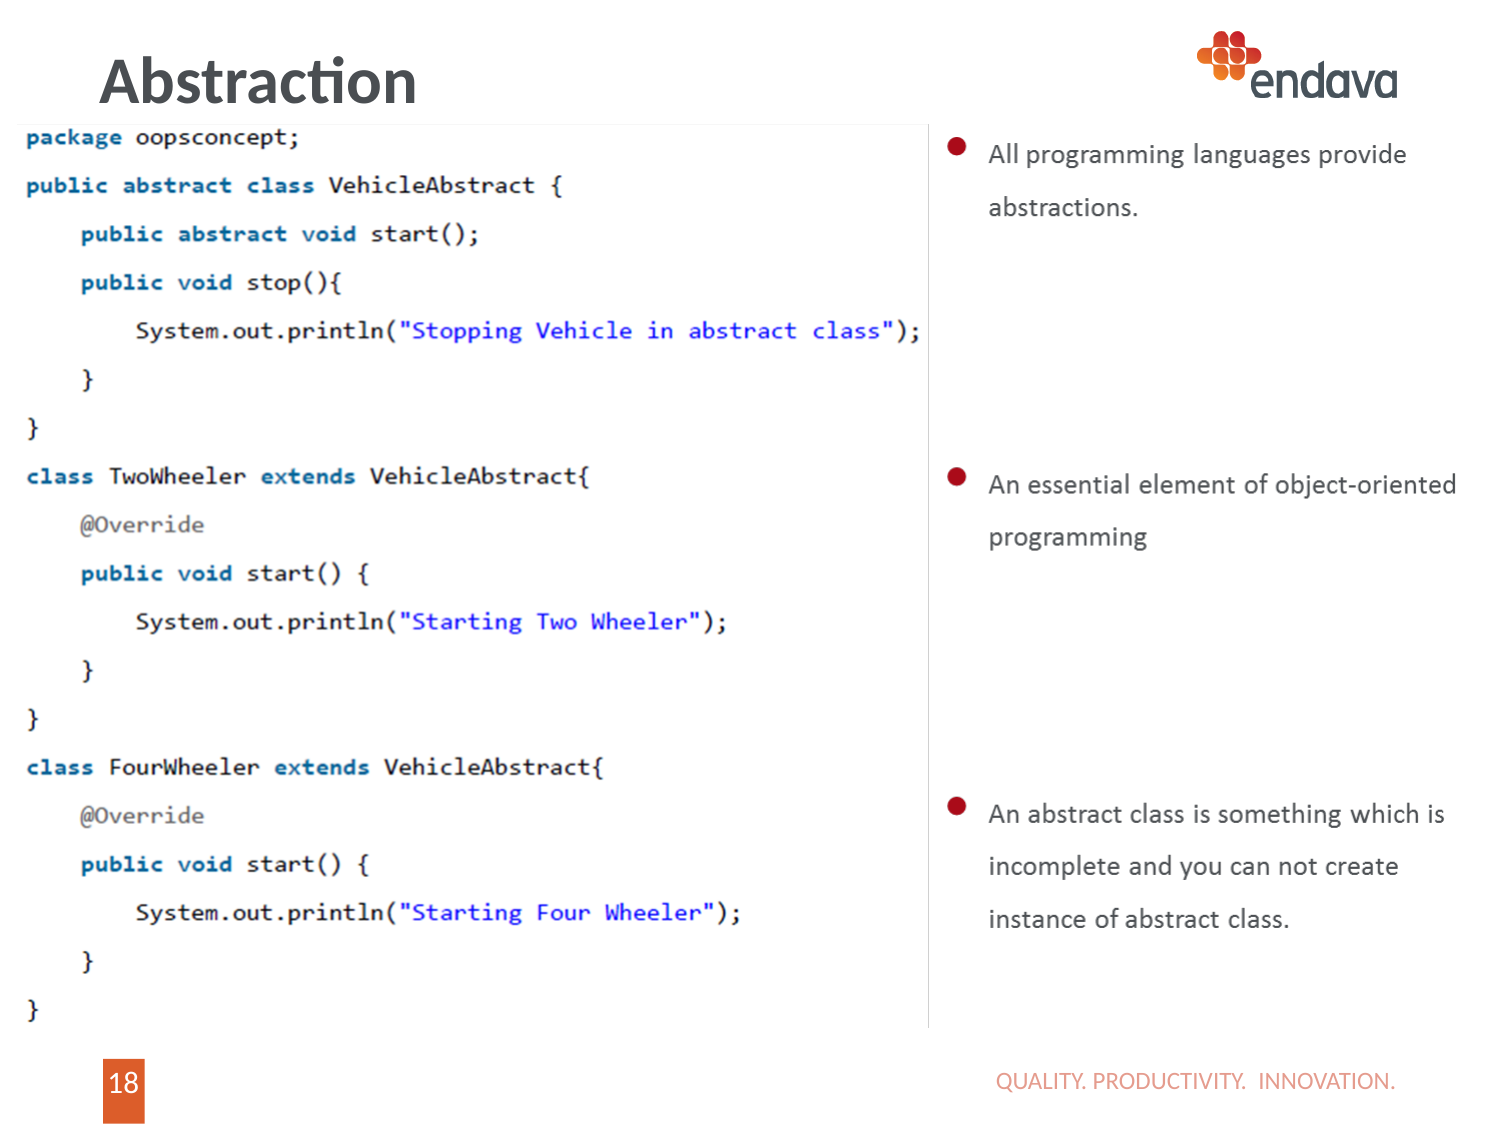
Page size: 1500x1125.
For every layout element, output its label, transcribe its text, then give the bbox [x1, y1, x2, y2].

title Abstraction [99, 38, 1148, 96]
picture [17, 31, 1483, 1028]
slide_number QUALITY. PRODUCTIVITY. INNOVATION. [939, 1049, 1397, 1110]
